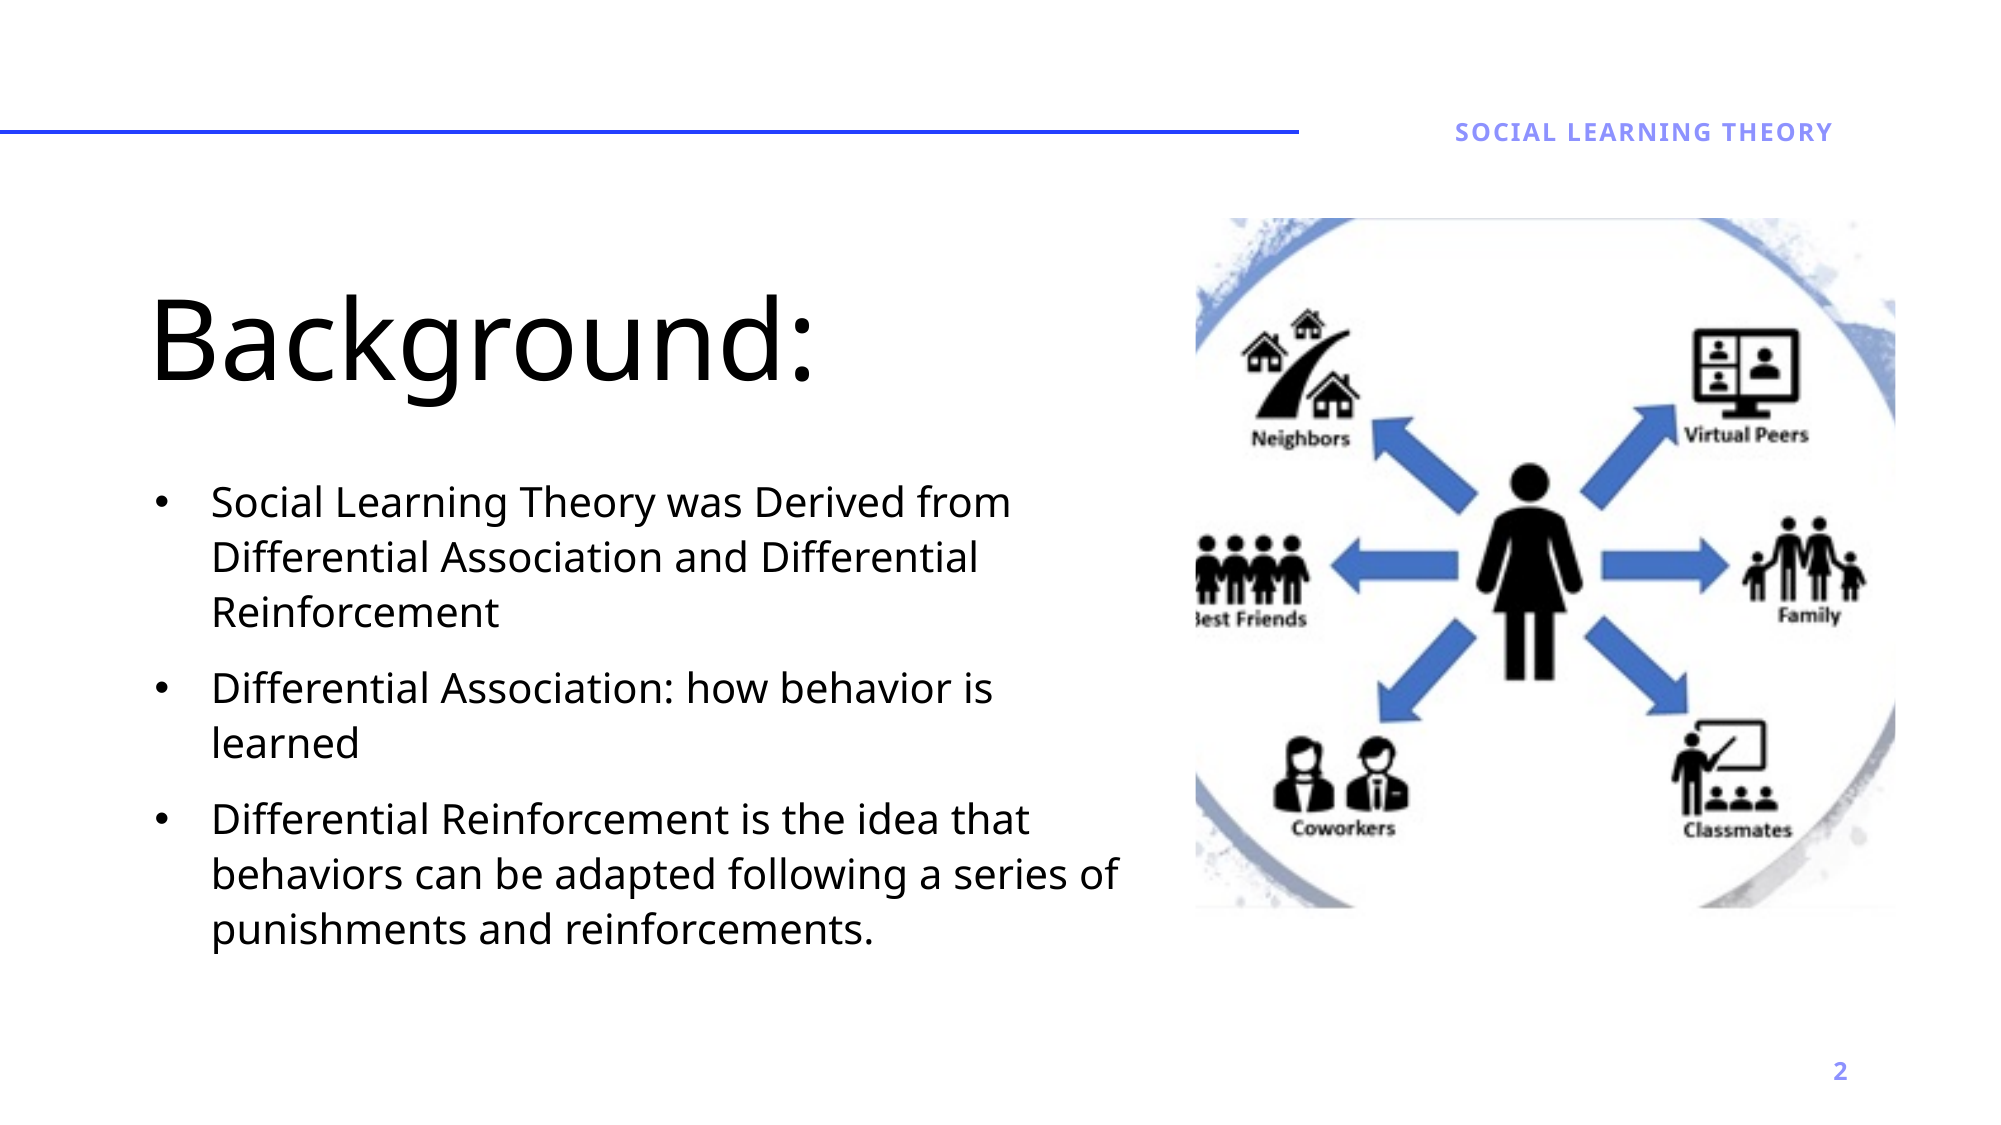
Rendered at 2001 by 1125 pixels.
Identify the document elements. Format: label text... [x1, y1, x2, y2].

slide_number 2 [1412, 1042, 1863, 1103]
footer Social Learning THeory [1306, 101, 1982, 162]
title Background: [131, 218, 1148, 413]
list Social Learning Theory was Derived from Differential Association and Differential Reinforcement Differential Association: how behavior is learned Differential Reinforcement is the idea that behaviors can be adapted following a series of punishments and reinforcements. [139, 463, 1155, 1013]
picture [1195, 218, 1896, 919]
